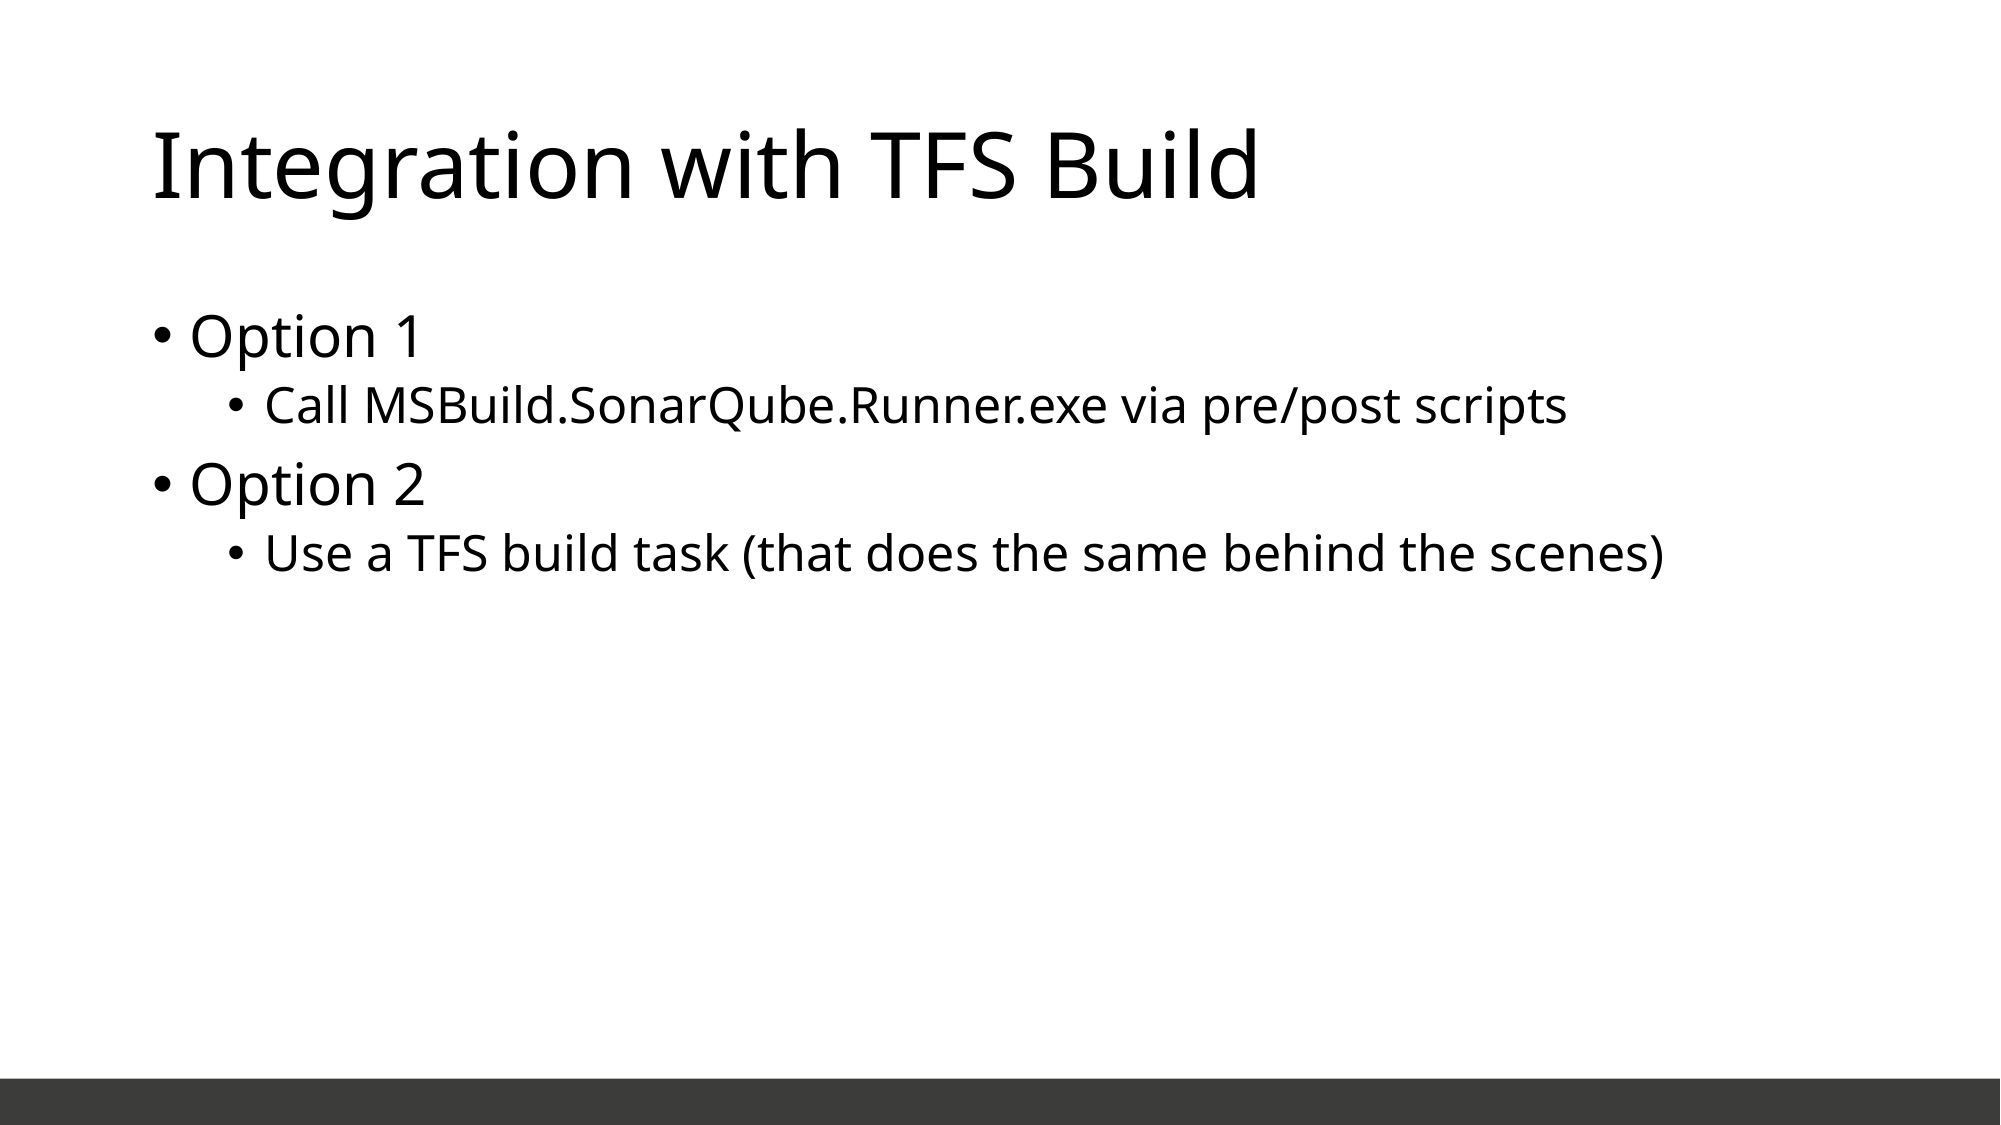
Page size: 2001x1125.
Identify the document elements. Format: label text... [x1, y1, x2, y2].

title Integration with TFS Build [137, 59, 1863, 278]
list Option 1 Call MSBuild.SonarQube.Runner.exe via pre/post scripts Option 2 Use a TFS build task (that does the same behind the scenes) [137, 299, 1863, 1014]
